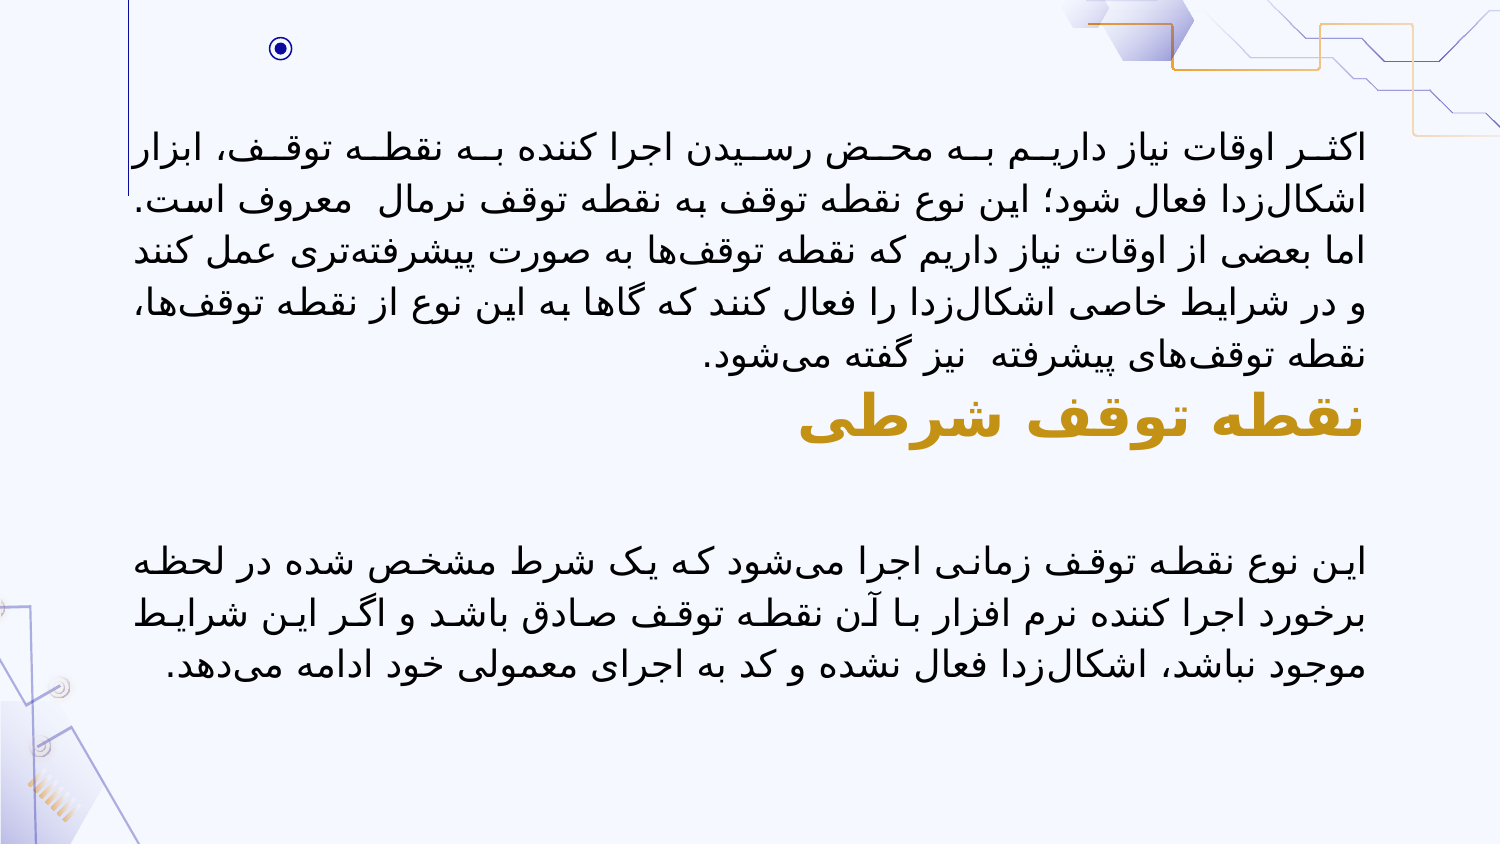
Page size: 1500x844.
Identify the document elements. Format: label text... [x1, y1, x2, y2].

title نقطه توقف شرطی [118, 363, 1382, 457]
text_box اکثر اوقات نیاز داریم به محض رسیدن اجرا کننده به نقطه توقف، ابزار اشکال‌زدا فعال شود؛ این نوع نقطه توقف به نقطه توقف نرمال معروف است. اما بعضی از اوقات نیاز داریم که نقطه توقف‌ها به صورت پیشرفته‌تری عمل کنند و در شرایط خاصی اشکال‌زدا را فعال کنند که گاها به این نوع از نقطه توقف‌ها، نقطه توقف‌های پیشرفته نیز گفته می‌شود. این نوع نقطه توقف زمانی اجرا می‌شود که یک شرط مشخص شده در لحظه برخورد اجرا کننده نرم افزار با آن نقطه توقف صادق باشد و اگر این شرایط موجود نباشد، اشکال‌زدا فعال نشده و کد به اجرای معمولی خود ادامه می‌دهد. [118, 108, 1382, 363]
text_box اکثر اوقات نیاز داریم به محض رسیدن اجرا کننده به نقطه توقف، ابزار اشکال‌زدا فعال شود؛ این نوع نقطه توقف به نقطه توقف نرمال معروف است. اما بعضی از اوقات نیاز داریم که نقطه توقف‌ها به صورت پیشرفته‌تری عمل کنند و در شرایط خاصی اشکال‌زدا را فعال کنند که گاها به این نوع از نقطه توقف‌ها، نقطه توقف‌های پیشرفته نیز گفته می‌شود. این نوع نقطه توقف زمانی اجرا می‌شود که یک شرط مشخص شده در لحظه برخورد اجرا کننده نرم افزار با آن نقطه توقف صادق باشد و اگر این شرایط موجود نباشد، اشکال‌زدا فعال نشده و کد به اجرای معمولی خود ادامه می‌دهد. [118, 457, 1382, 693]
